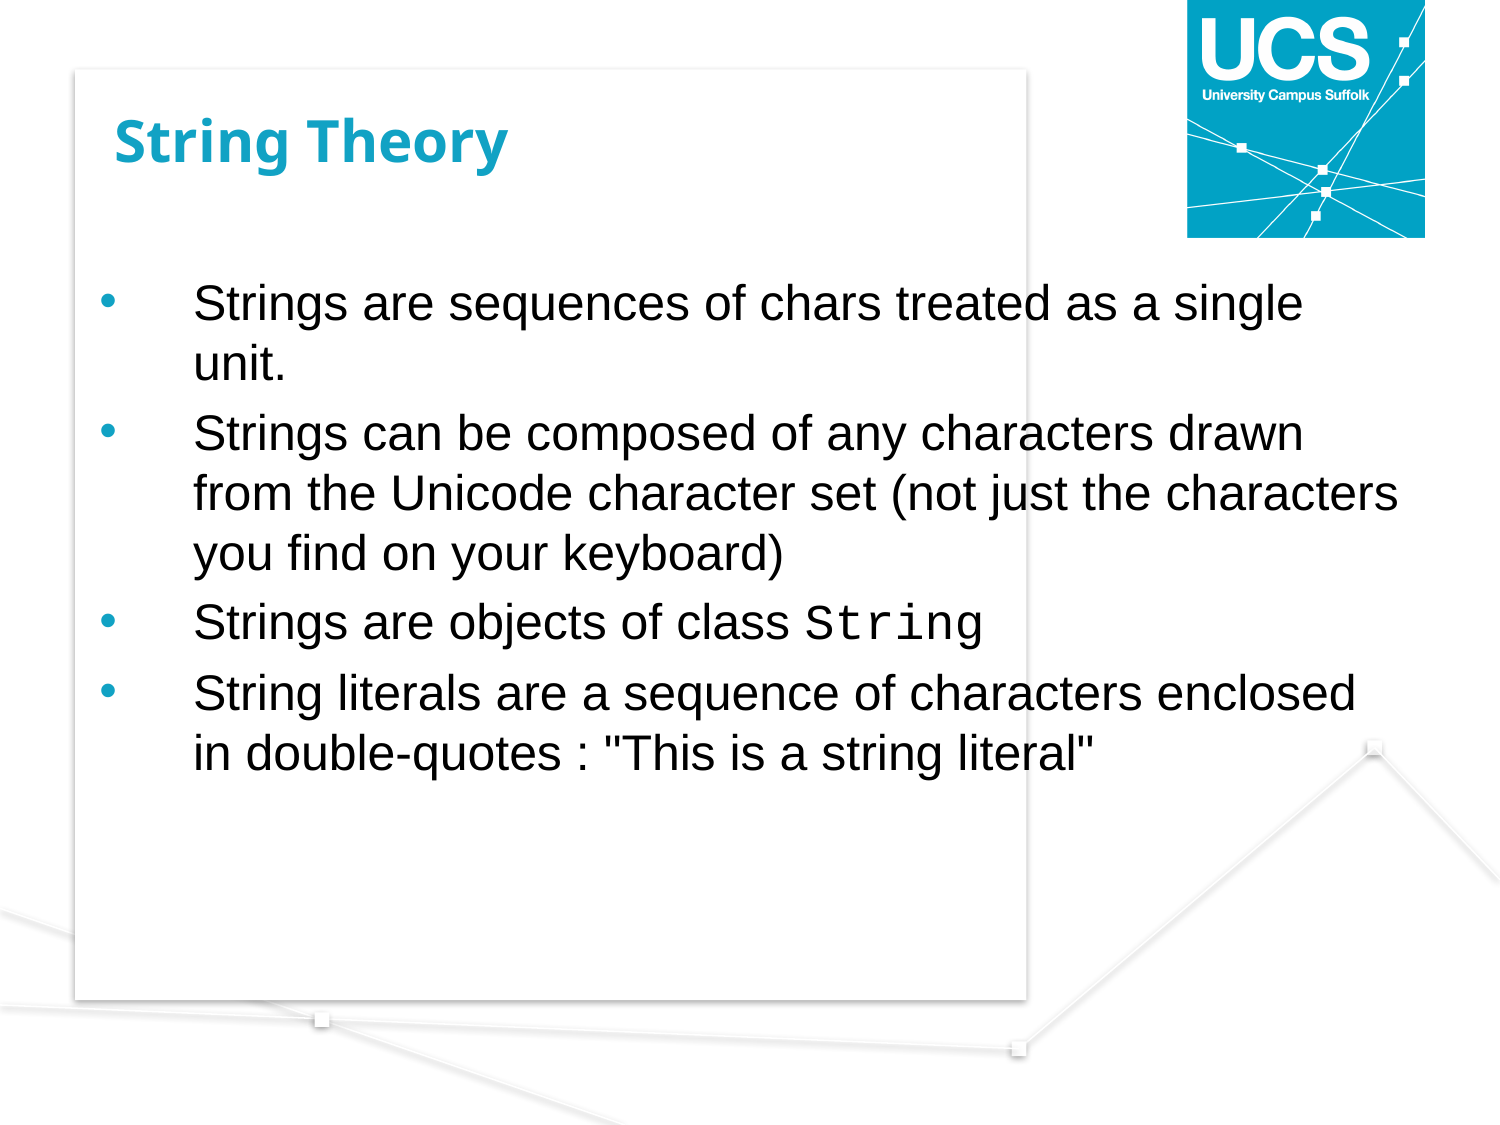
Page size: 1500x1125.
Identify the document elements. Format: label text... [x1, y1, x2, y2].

picture [1187, 0, 1425, 238]
title String Theory [99, 44, 1012, 233]
list Strings are sequences of chars treated as a single unit. Strings can be composed of any characters drawn from the Unicode character set (not just the characters you find on your keyboard) Strings are objects of class String String literals are a sequence of characters enclosed in double-quotes : "This is a string literal" [74, 262, 1426, 1006]
